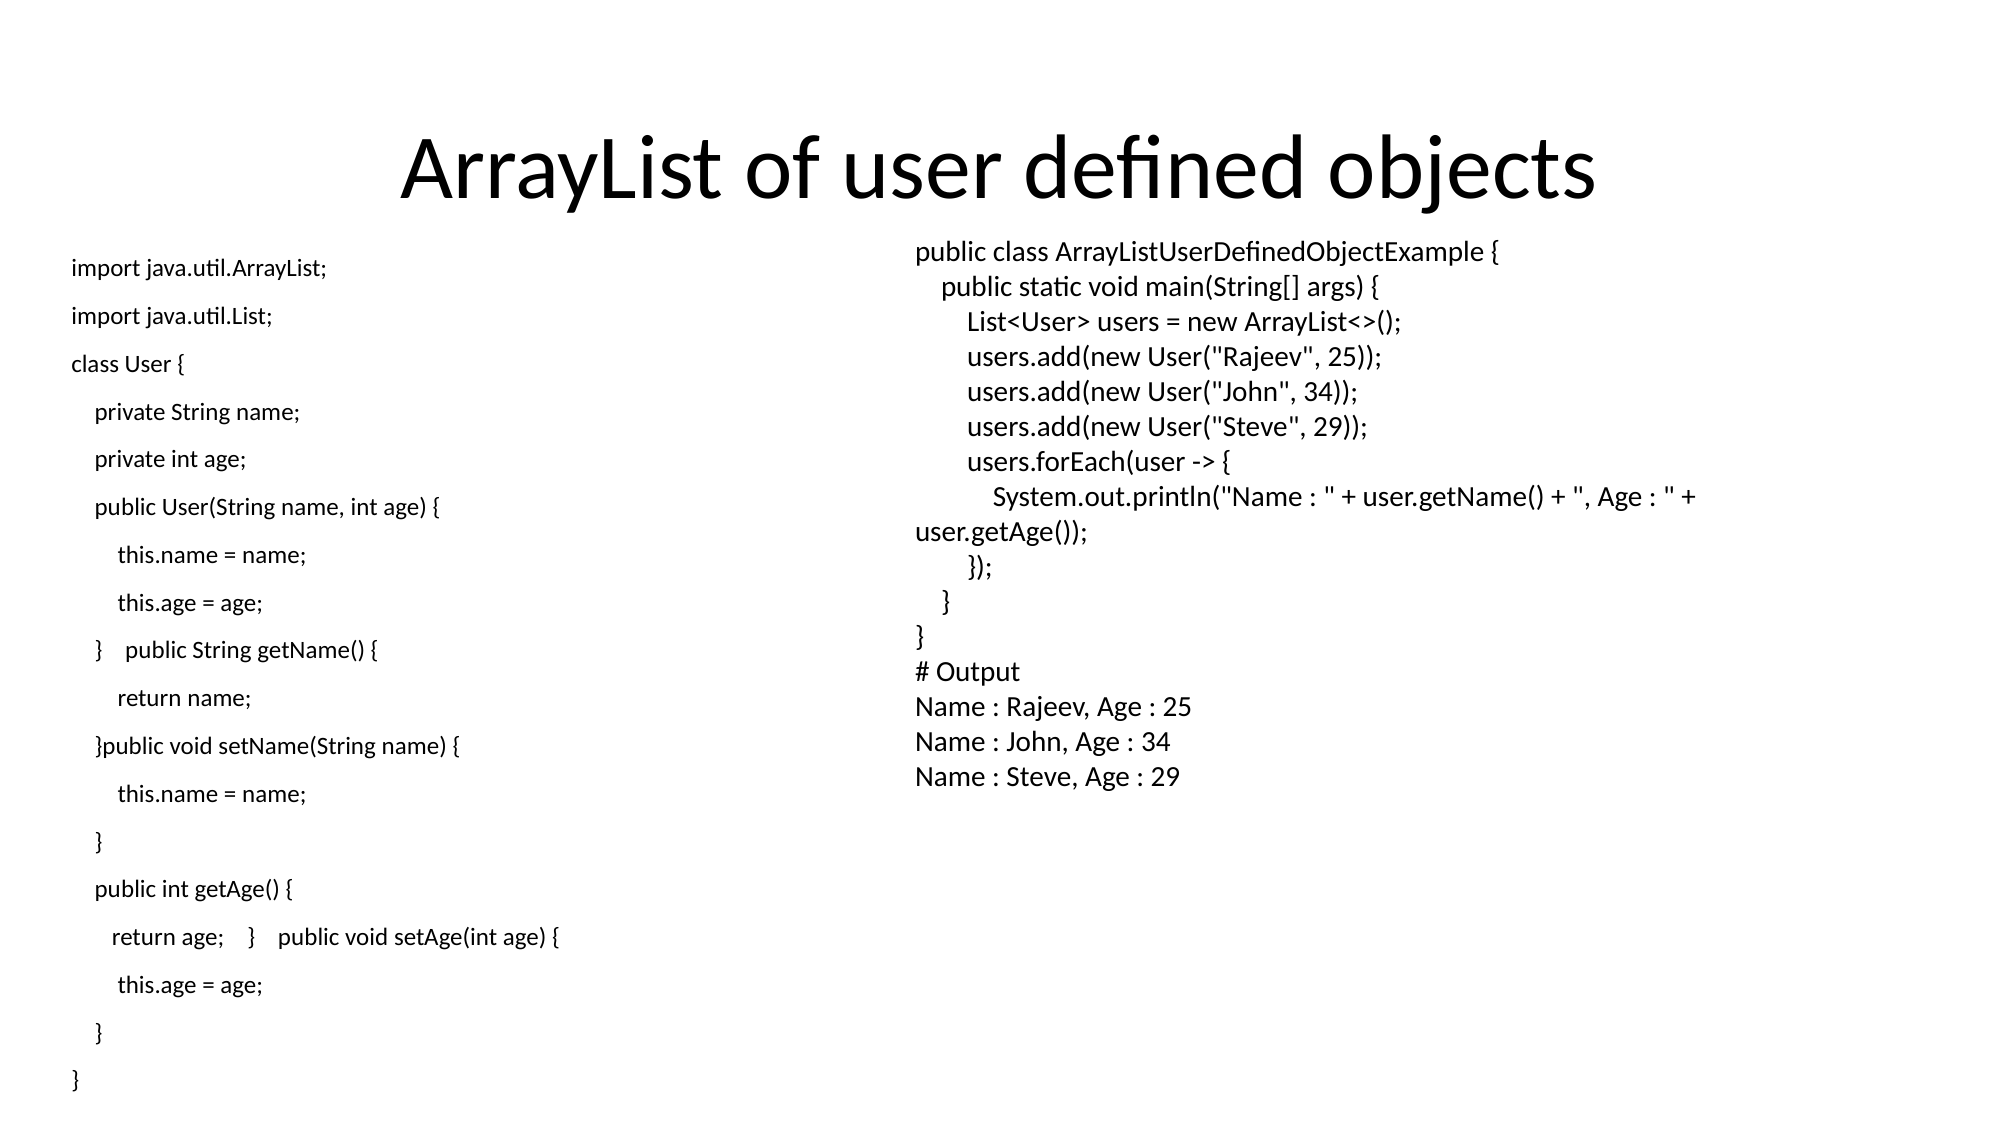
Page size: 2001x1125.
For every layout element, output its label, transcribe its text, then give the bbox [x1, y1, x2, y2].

title ArrayList of user defined objects [137, 59, 1863, 278]
list import java.util.ArrayList; import java.util.List; class User { private String name; private int age; public User(String name, int age) { this.name = name; this.age = age; } public String getName() { return name; }public void setName(String name) { this.name = name; } public int getAge() { return age; } public void setAge(int age) { this.age = age; } } [56, 247, 850, 1125]
text_box public class ArrayListUserDefinedObjectExample { public static void main(String[] args) { List<User> users = new ArrayList<>(); users.add(new User("Rajeev", 25)); users.add(new User("John", 34)); users.add(new User("Steve", 29)); users.forEach(user -> { System.out.println("Name : " + user.getName() + ", Age : " + user.getAge()); }); } } # Output Name : Rajeev, Age : 25 Name : John, Age : 34 Name : Steve, Age : 29 [900, 225, 1850, 806]
